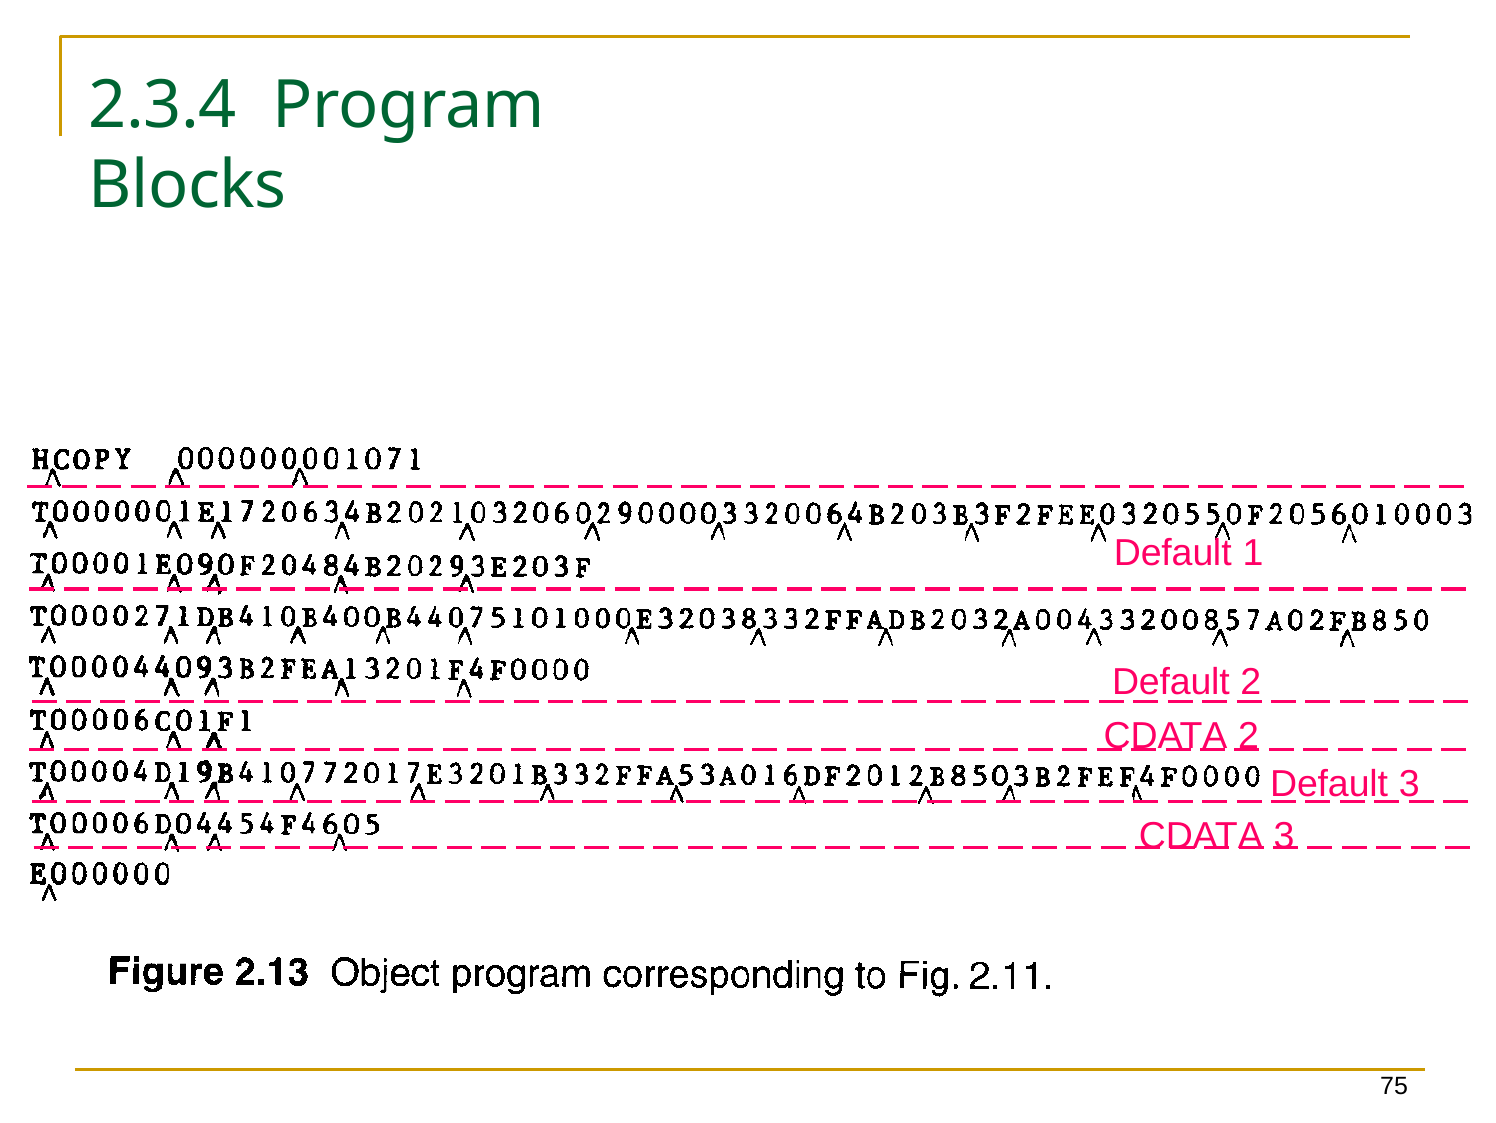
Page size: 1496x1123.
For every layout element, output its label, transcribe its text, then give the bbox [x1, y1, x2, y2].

text_box 2.3.4 Program Blocks [85, 60, 727, 221]
text_box Default 1 Default 2 CDATA 2 Default 3 CDATA 3 [1101, 528, 1423, 856]
text_box [0, 392, 1496, 1016]
slide_number 75 [1376, 1069, 1413, 1123]
